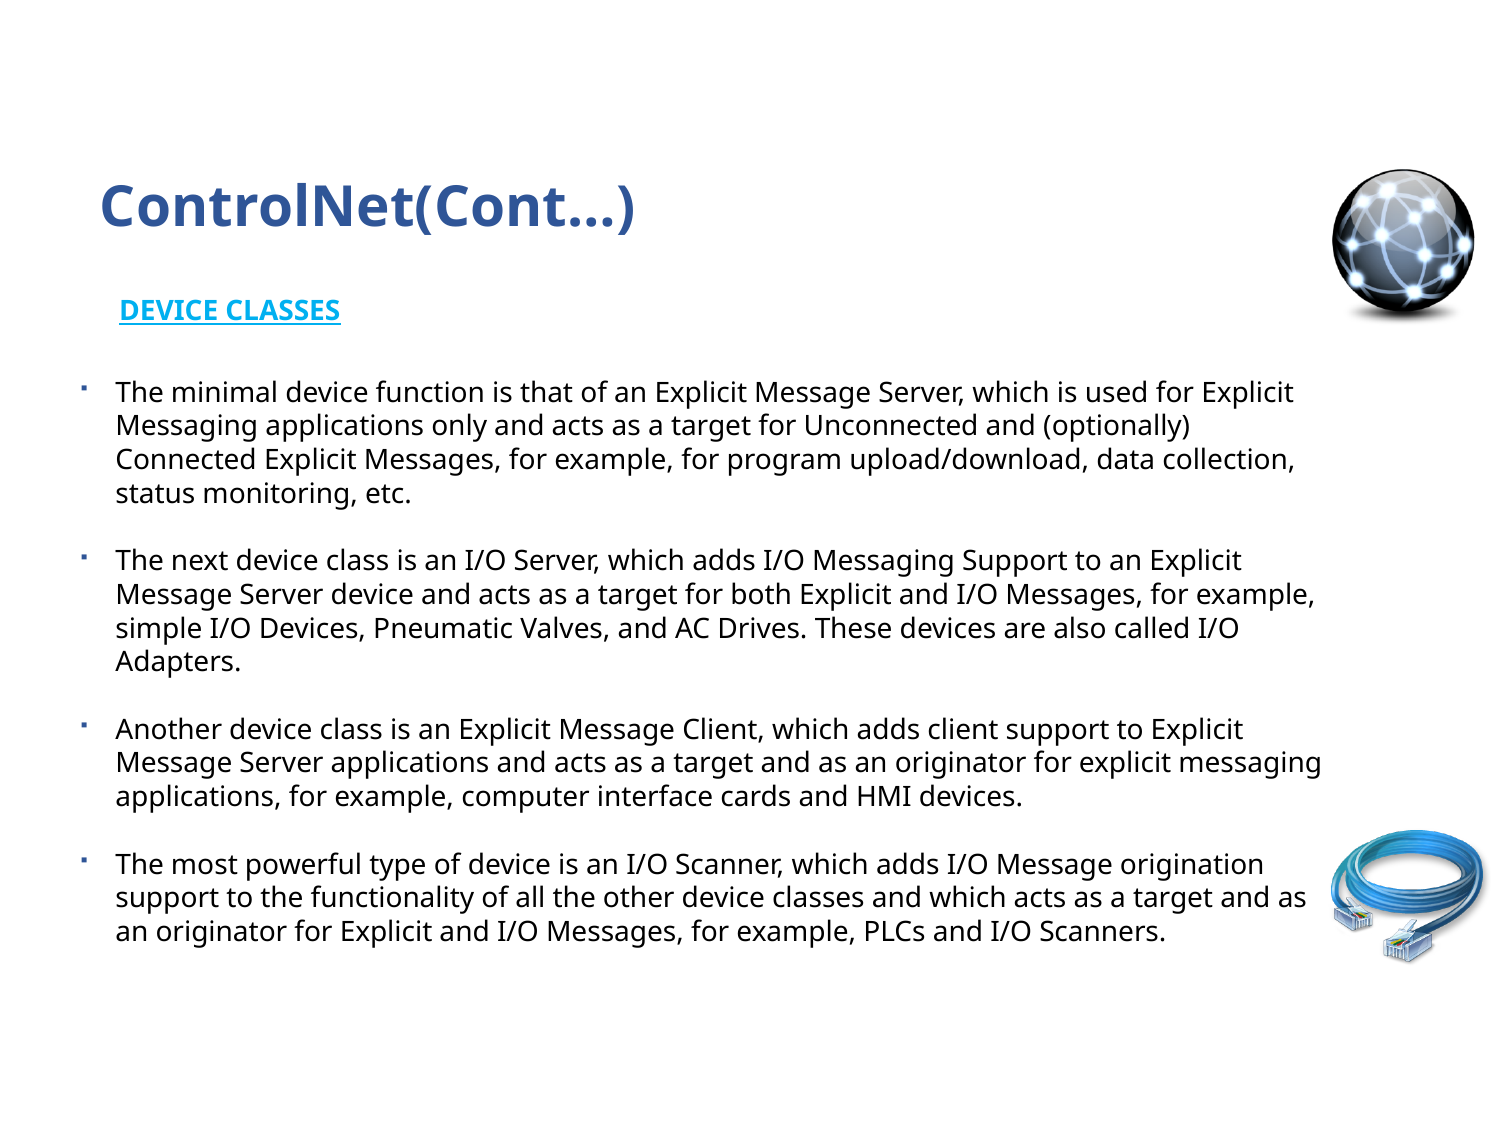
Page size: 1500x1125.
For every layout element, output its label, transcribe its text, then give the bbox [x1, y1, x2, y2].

text_box DEVICE CLASSES [104, 285, 356, 334]
text_box The minimal device function is that of an Explicit Message Server, which is used for Explicit Messaging applications only and acts as a target for Unconnected and (optionally) Connected Explicit Messages, for example, for program upload/download, data collection, status monitoring, etc. The next device class is an I/O Server, which adds I/O Messaging Support to an Explicit Message Server device and acts as a target for both Explicit and I/O Messages, for example, simple I/O Devices, Pneumatic Valves, and AC Drives. These devices are also called I/O Adapters. Another device class is an Explicit Message Client, which adds client support to Explicit Message Server applications and acts as a target and as an originator for explicit messaging applications, for example, computer interface cards and HMI devices. The most powerful type of device is an I/O Scanner, which adds I/O Message origination support to the functionality of all the other device classes and which acts as a target and as an originator for Explicit and I/O Messages, for example, PLCs and I/O Scanners. [65, 366, 1350, 955]
picture [1321, 806, 1491, 975]
picture [1318, 161, 1488, 331]
title ControlNet(Cont…) [84, 168, 732, 247]
